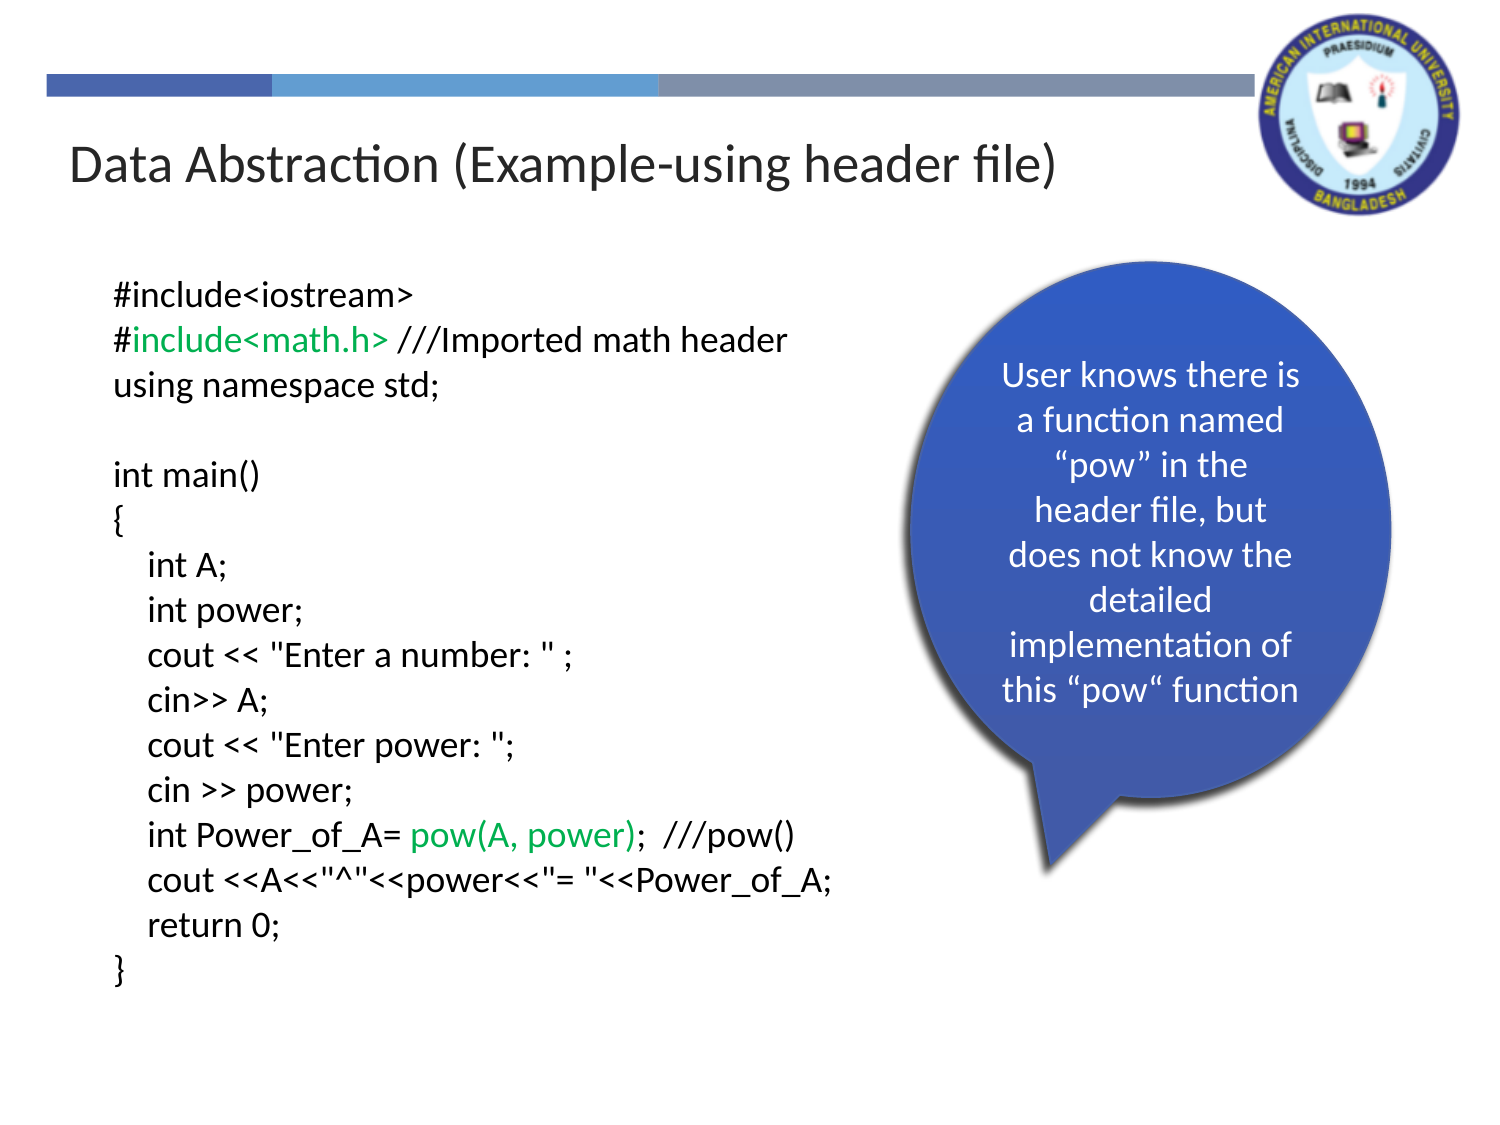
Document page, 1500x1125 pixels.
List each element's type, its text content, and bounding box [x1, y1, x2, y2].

picture [1254, 9, 1465, 221]
text_box Data Abstraction (Example-using header file) [55, 119, 1181, 201]
text_box #include<iostream> #include<math.h> ///Imported math header using namespace std; int main() { int A; int power; cout << "Enter a number: " ; cin>> A; cout << "Enter power: "; cin >> power; int Power_of_A= pow(A, power); ///pow() cout <<A<<"^"<<power<<"= "<<Power_of_A; return 0; } [98, 262, 1241, 998]
text_box User knows there is a function named “pow” in the header file, but does not know the detailed implementation of this “pow“ function [910, 261, 1392, 865]
